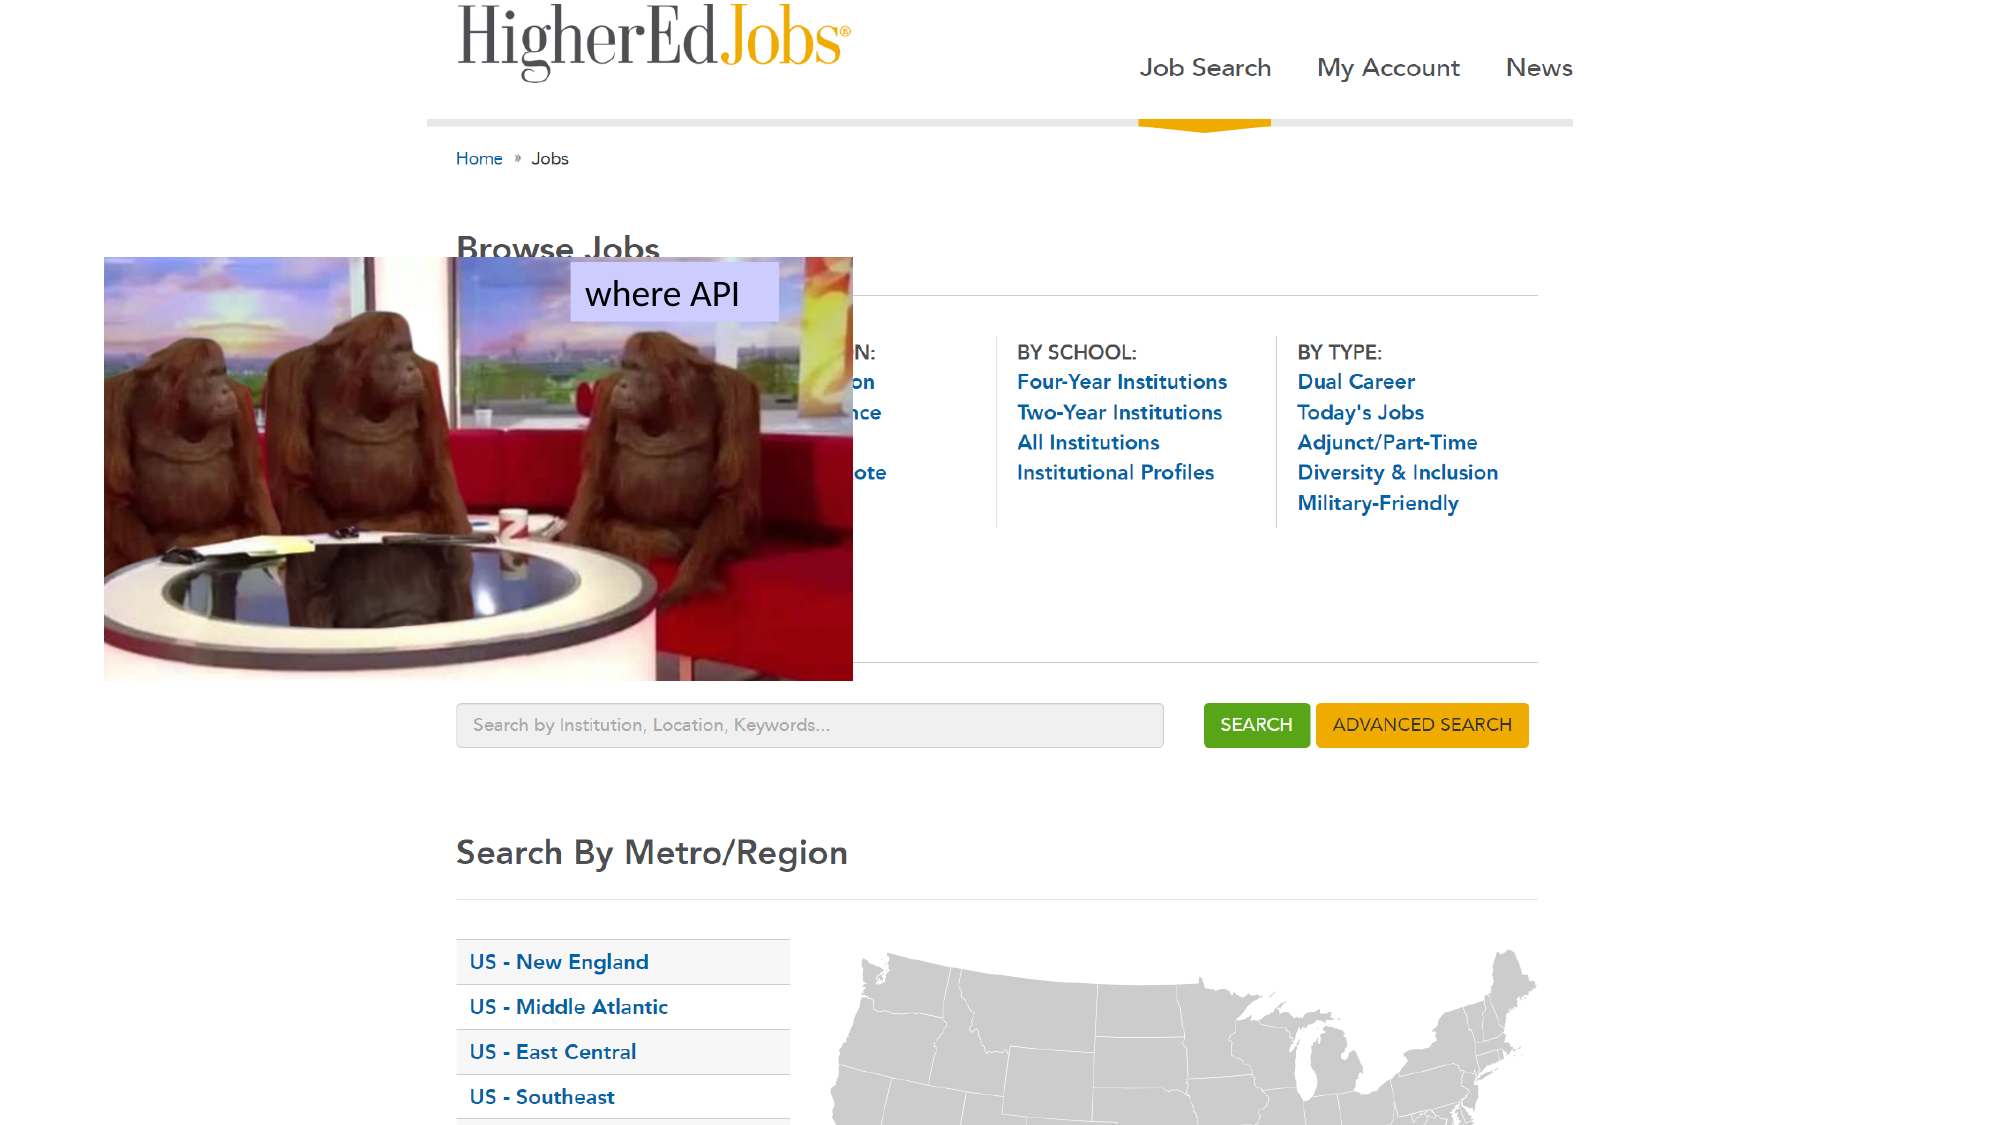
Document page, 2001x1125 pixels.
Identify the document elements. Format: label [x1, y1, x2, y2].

picture [104, 0, 1573, 1125]
